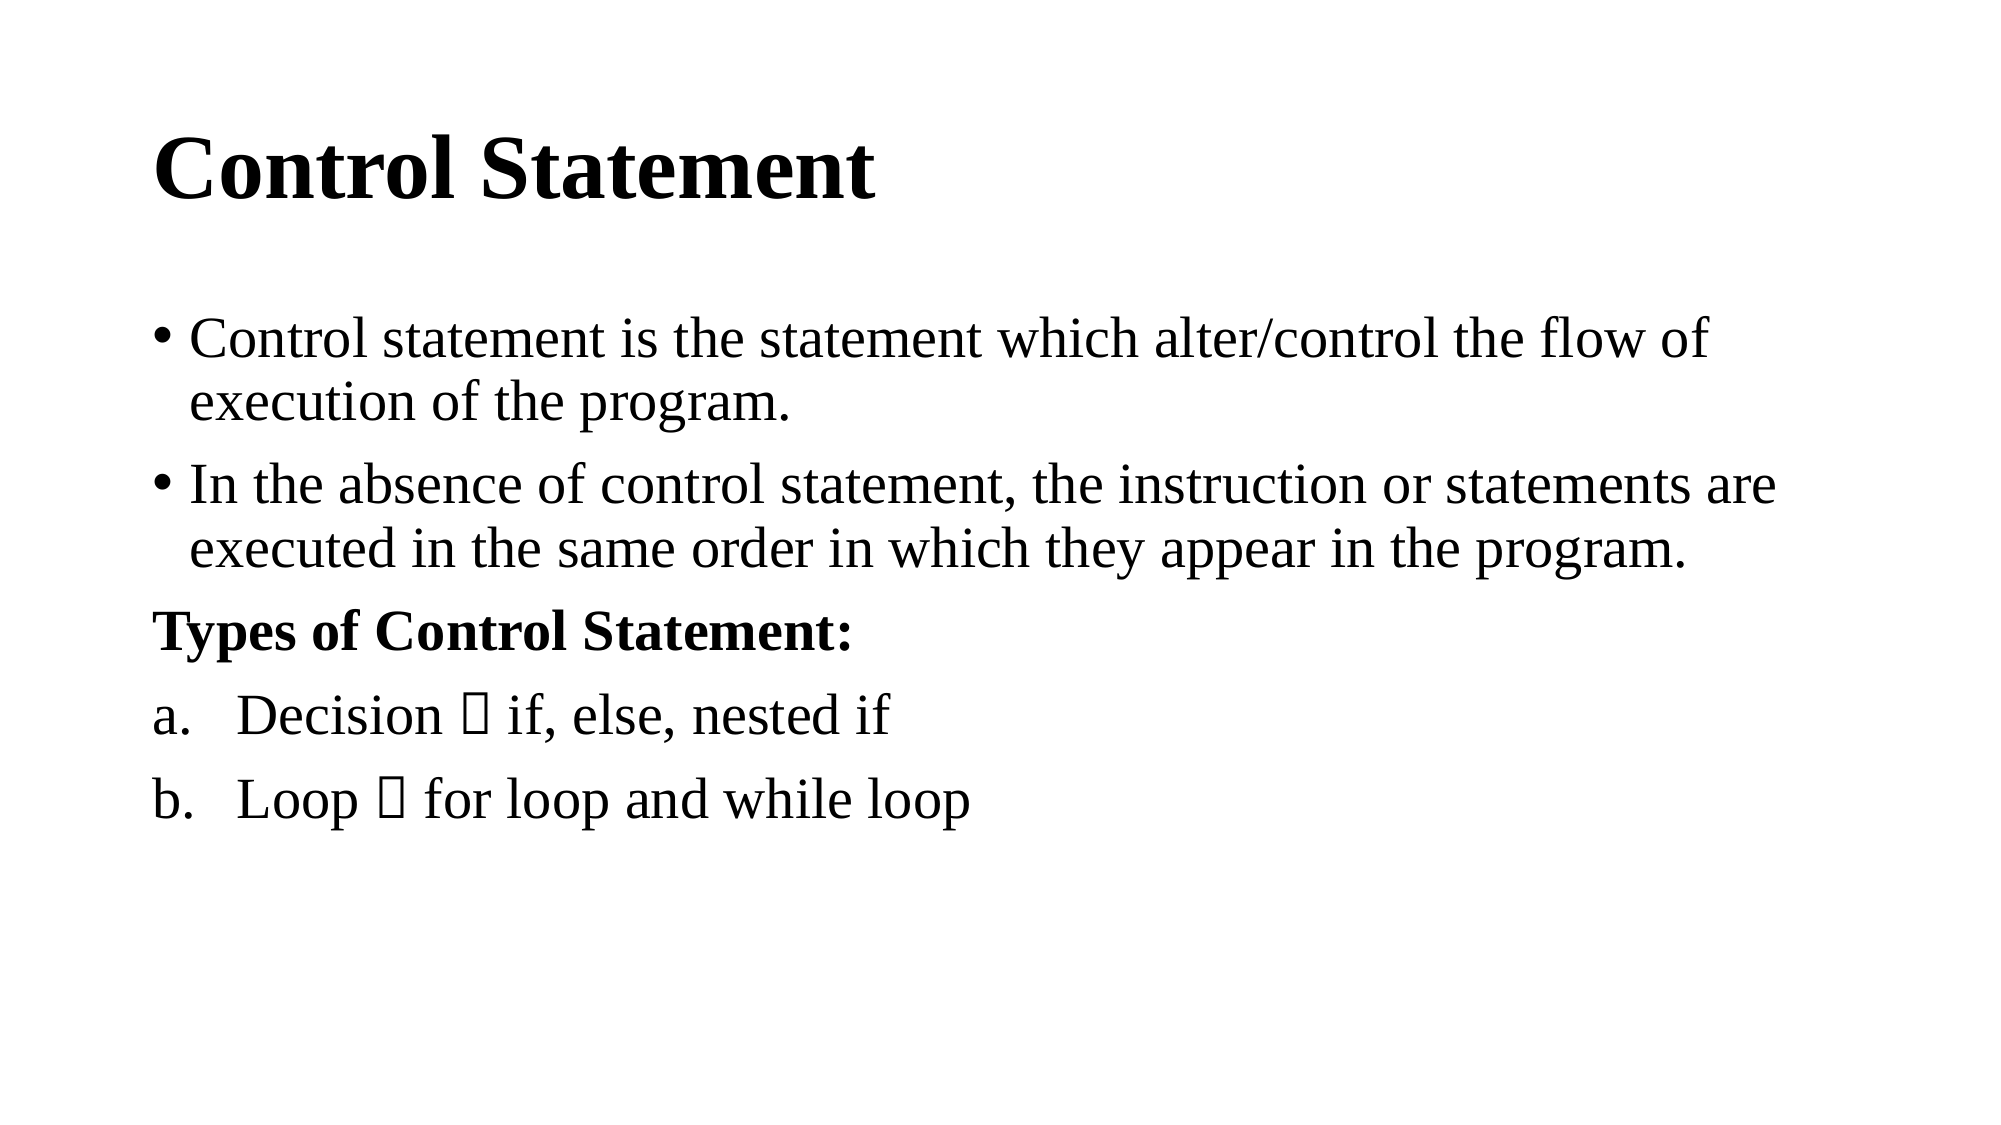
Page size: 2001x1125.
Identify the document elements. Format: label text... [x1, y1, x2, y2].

title Control Statement [137, 59, 1863, 278]
list Control statement is the statement which alter/control the flow of execution of the program. In the absence of control statement, the instruction or statements are executed in the same order in which they appear in the program. Types of Control Statement: Decision  if, else, nested if Loop  for loop and while loop [137, 299, 1863, 1014]
